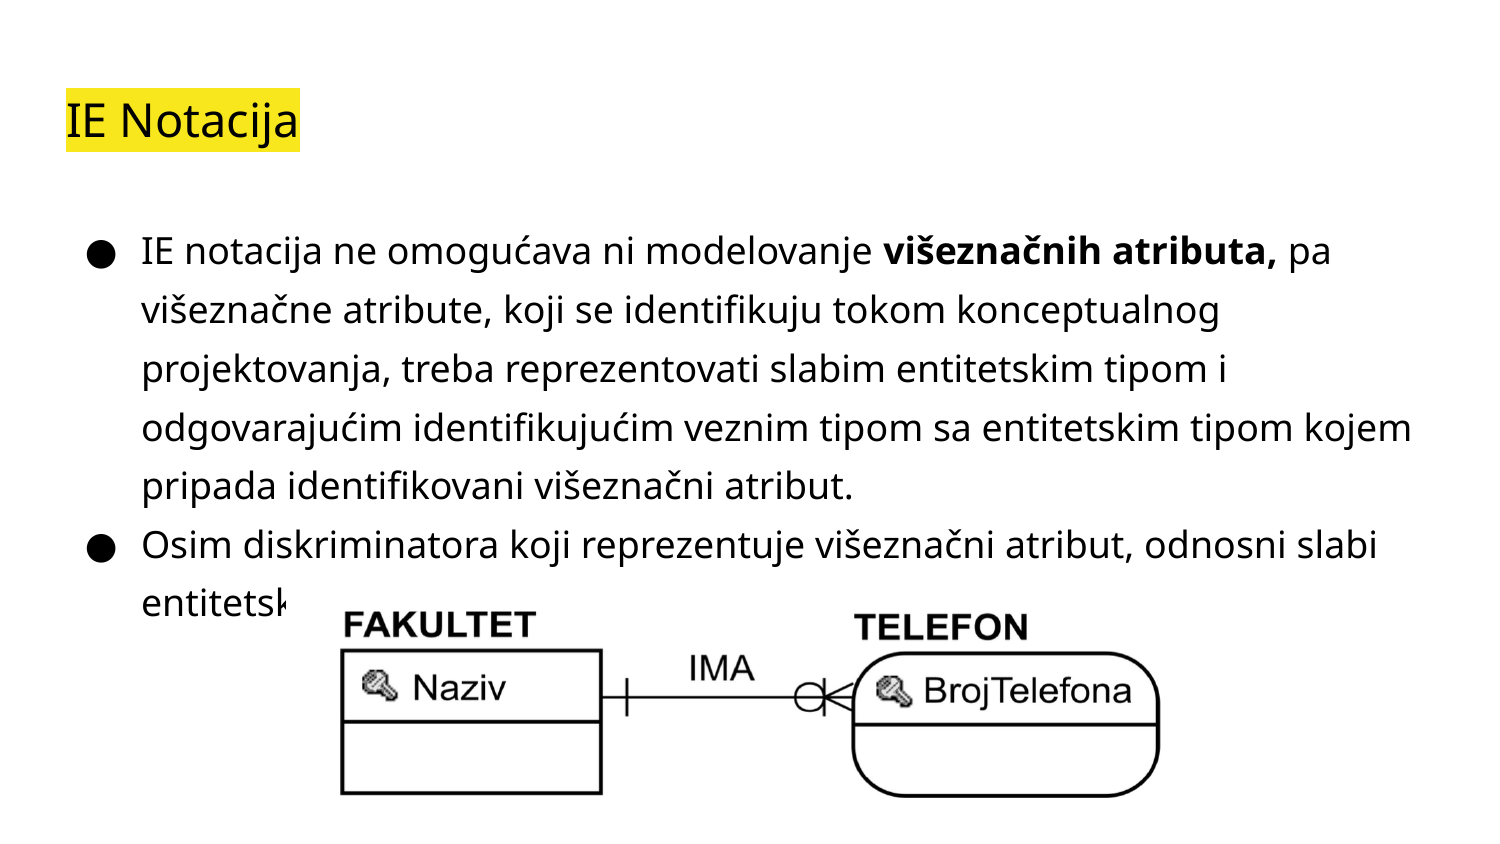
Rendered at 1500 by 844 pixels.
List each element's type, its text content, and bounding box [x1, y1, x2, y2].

picture [286, 579, 1214, 844]
list IE notacija ne omogućava ni modelovanje višeznačnih atributa, pa višeznačne atribute, koji se identifikuju tokom konceptualnog projektovanja, treba reprezentovati slabim entitetskim tipom i odgovarajućim identifikujućim veznim tipom sa entitetskim tipom kojem pripada identifikovani višeznačni atribut. Osim diskriminatora koji reprezentuje višeznačni atribut, odnosni slabi entitetski tip može da ima i druge atribute. [51, 202, 1449, 844]
title IE Notacija [51, 72, 1449, 167]
